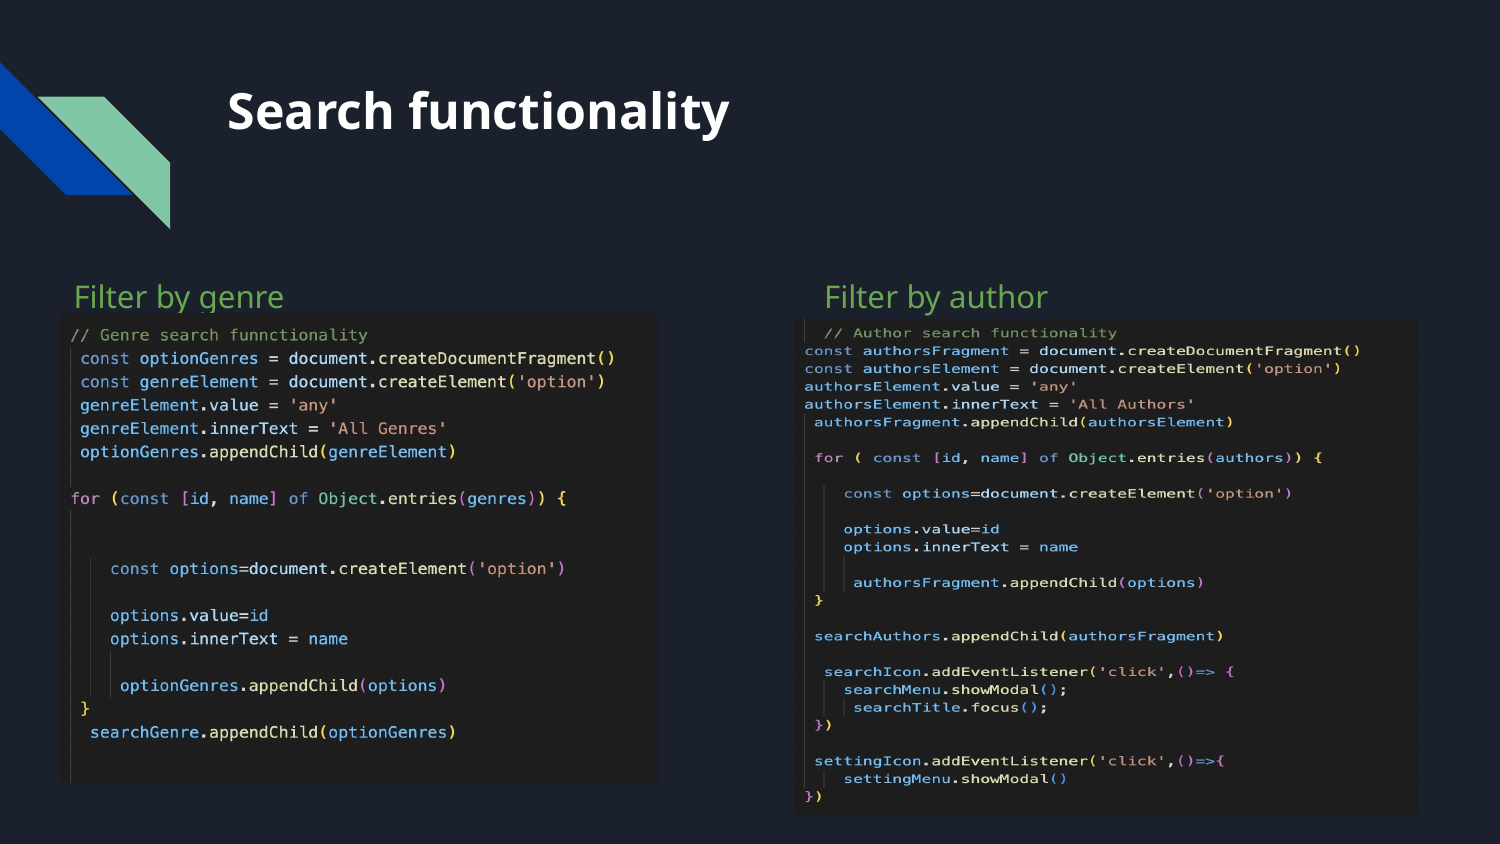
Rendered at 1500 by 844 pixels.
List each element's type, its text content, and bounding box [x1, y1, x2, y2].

picture [794, 318, 1419, 815]
picture [58, 313, 658, 783]
list Filter by genre [58, 257, 772, 822]
title Search functionality [212, 64, 1368, 215]
list Filter by author [809, 257, 1458, 822]
